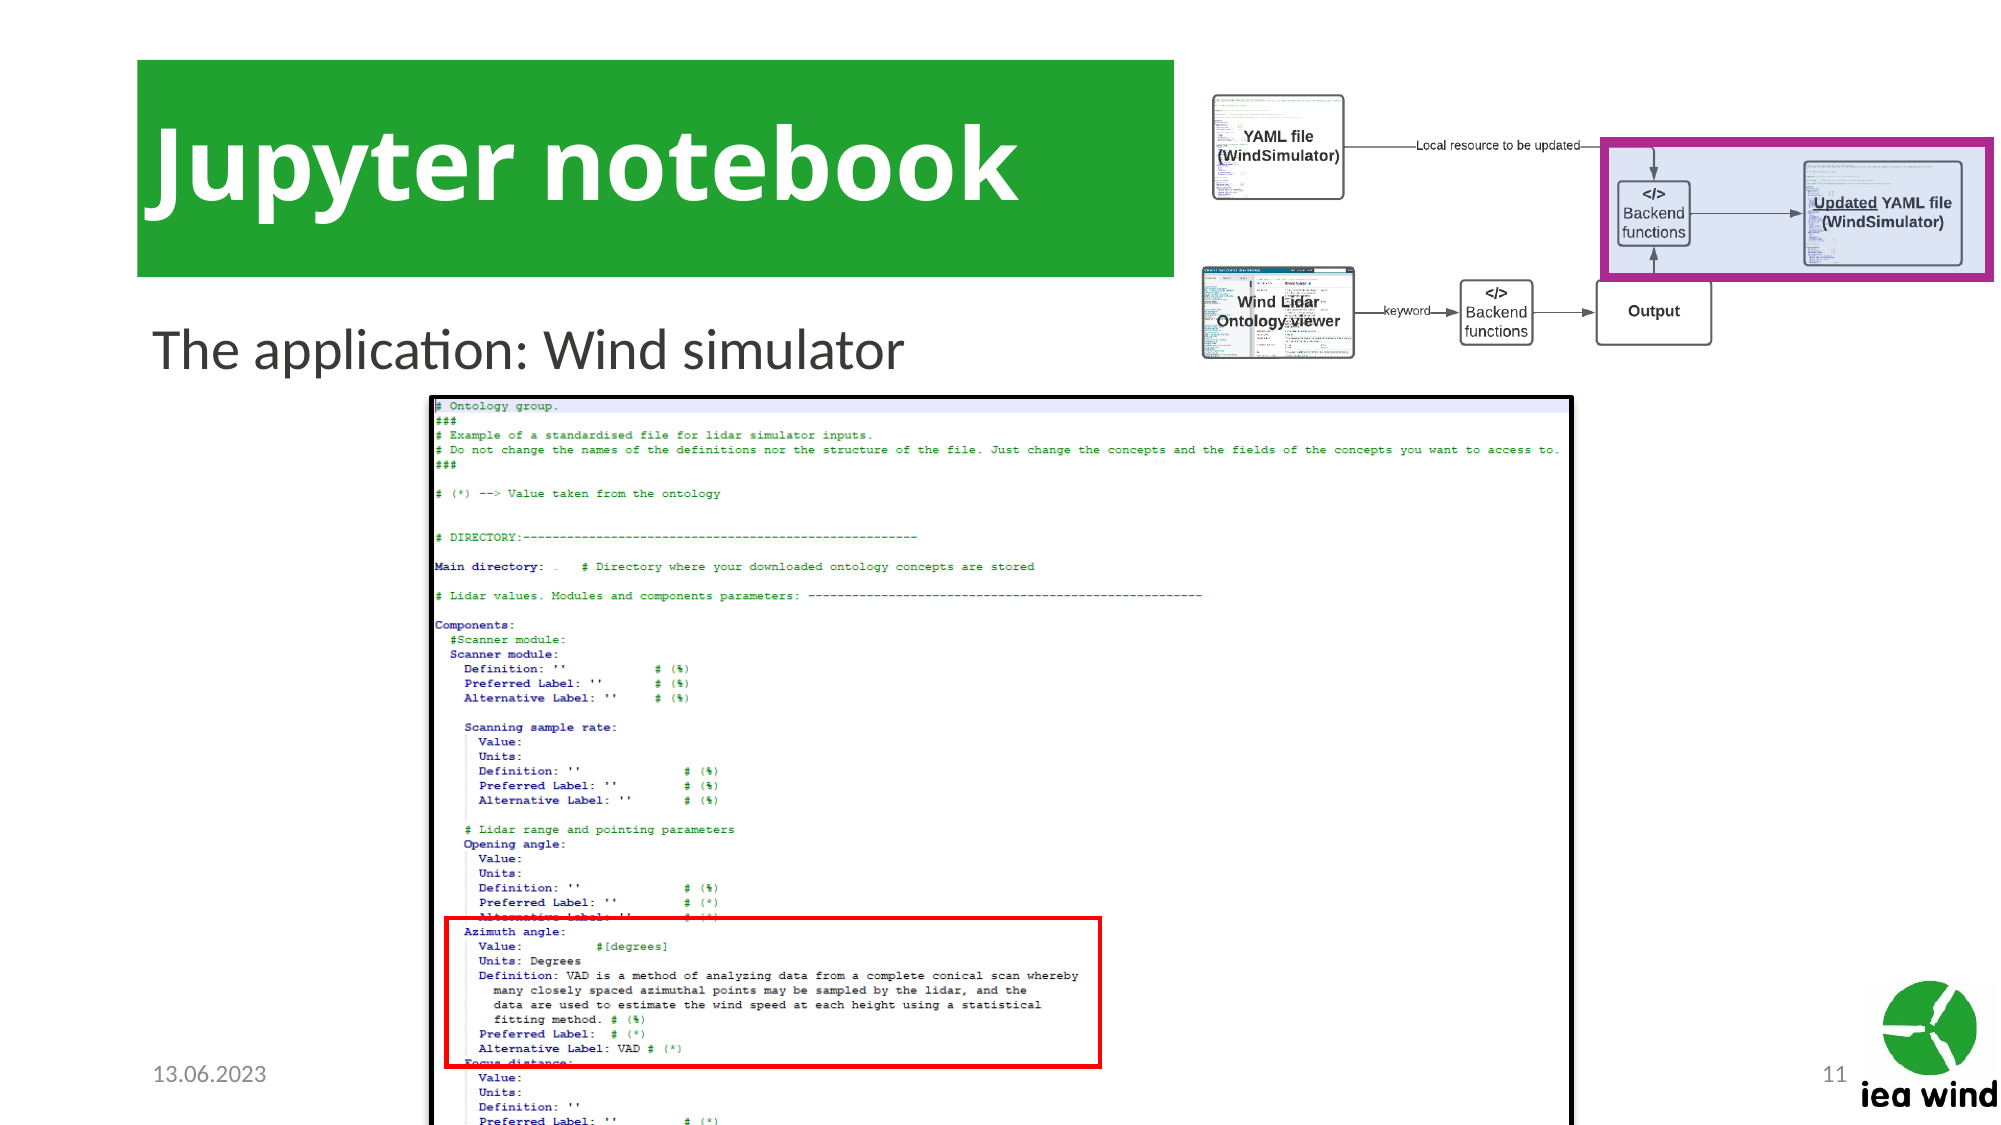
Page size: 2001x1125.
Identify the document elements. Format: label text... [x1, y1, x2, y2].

picture [1862, 980, 1997, 1107]
slide_number 11 [1579, 1042, 1863, 1103]
picture [433, 399, 1570, 1125]
text_box The application: Wind simulator [137, 303, 1863, 934]
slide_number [137, 1042, 423, 1103]
picture [1174, 0, 1990, 386]
text_box Jupyter notebook [137, 59, 1174, 278]
